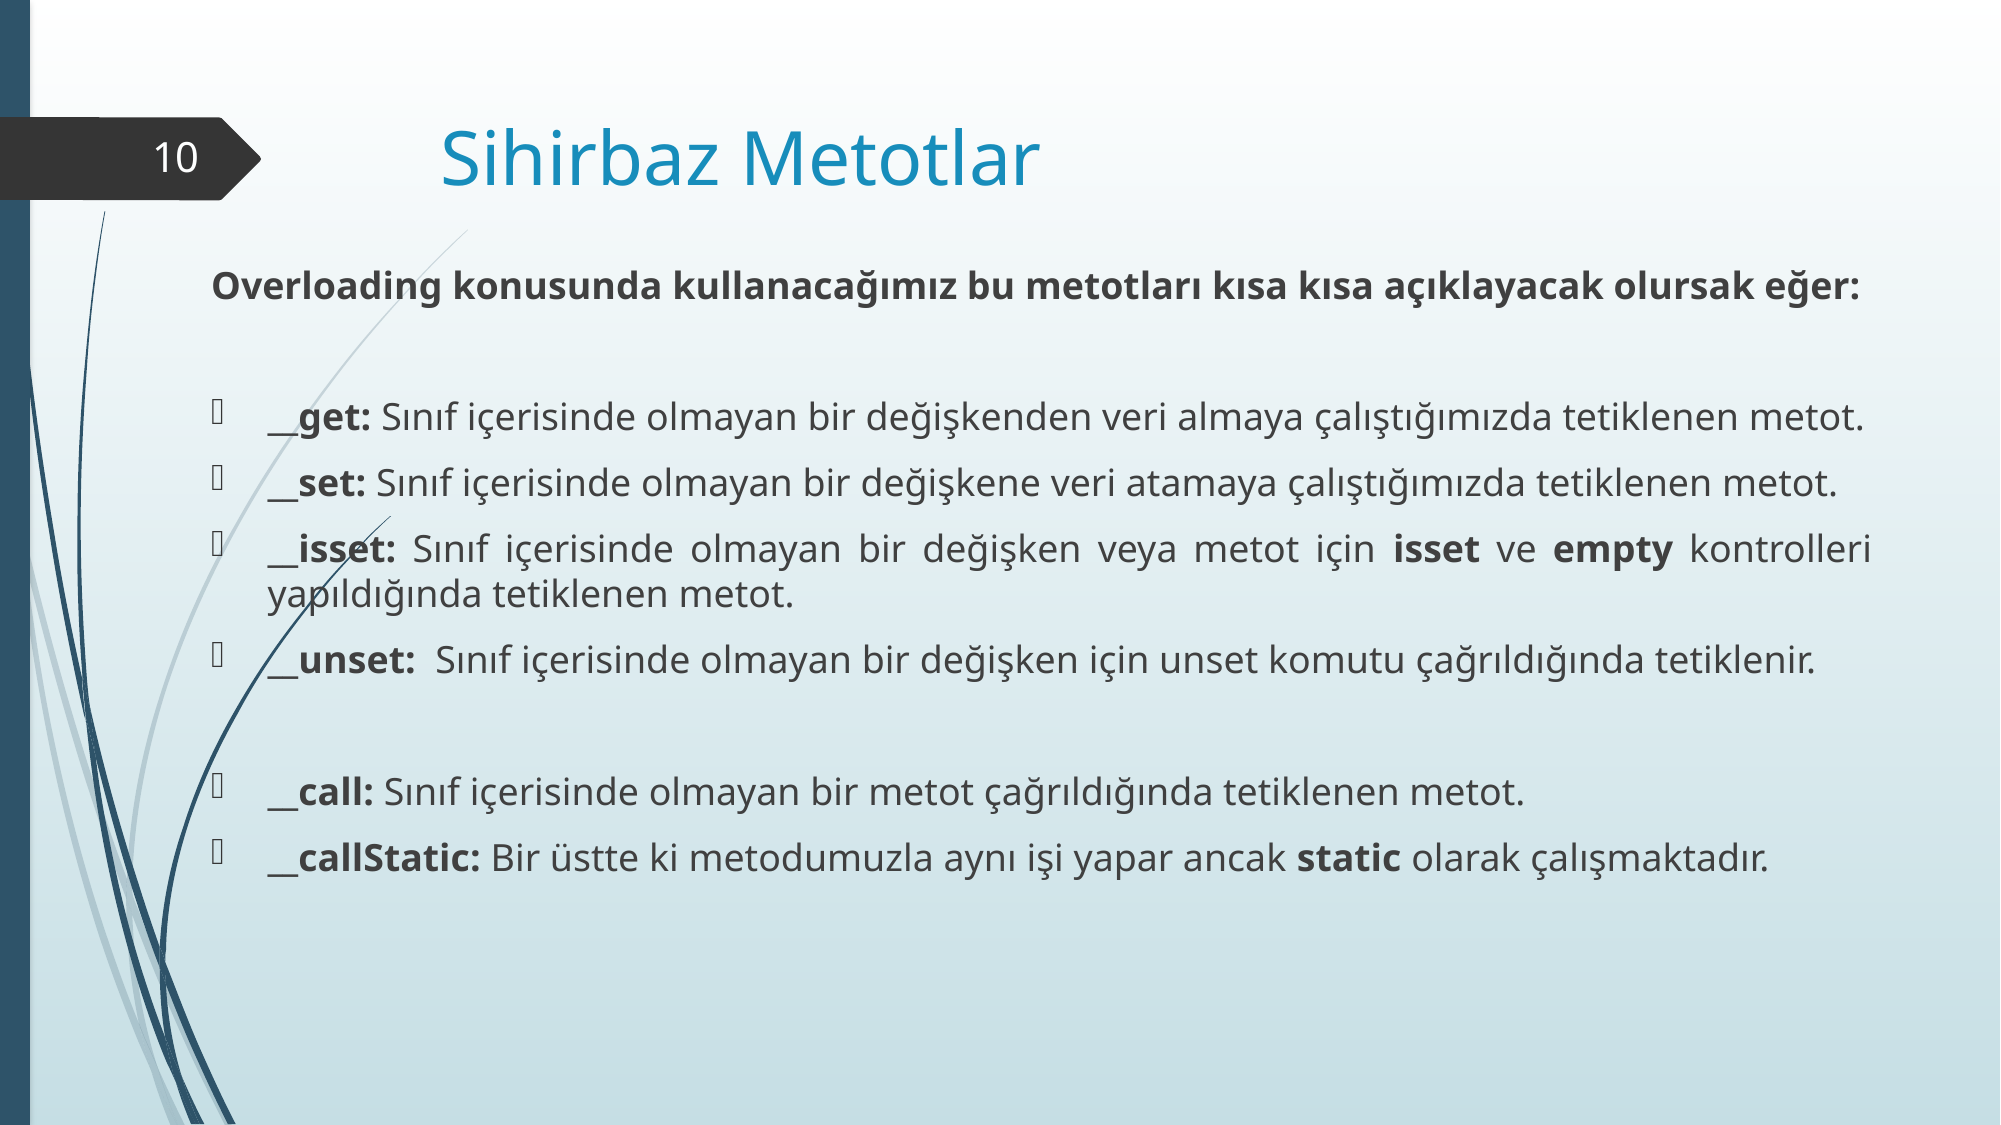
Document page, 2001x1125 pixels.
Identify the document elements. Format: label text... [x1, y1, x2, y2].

title Sihirbaz Metotlar [425, 102, 1888, 254]
slide_number 10 [87, 129, 216, 190]
list Overloading konusunda kullanacağımız bu metotları kısa kısa açıklayacak olursak eğer: __get: Sınıf içerisinde olmayan bir değişkenden veri almaya çalıştığımızda tetiklenen metot. __set: Sınıf içerisinde olmayan bir değişkene veri atamaya çalıştığımızda tetiklenen metot. __isset: Sınıf içerisinde olmayan bir değişken veya metot için isset ve empty kontrolleri yapıldığında tetiklenen metot. __unset: Sınıf içerisinde olmayan bir değişken için unset komutu çağrıldığında tetiklenir. __call: Sınıf içerisinde olmayan bir metot çağrıldığında tetiklenen metot. __callStatic: Bir üstte ki metodumuzla aynı işi yapar ancak static olarak çalışmaktadır. [196, 254, 1888, 1036]
